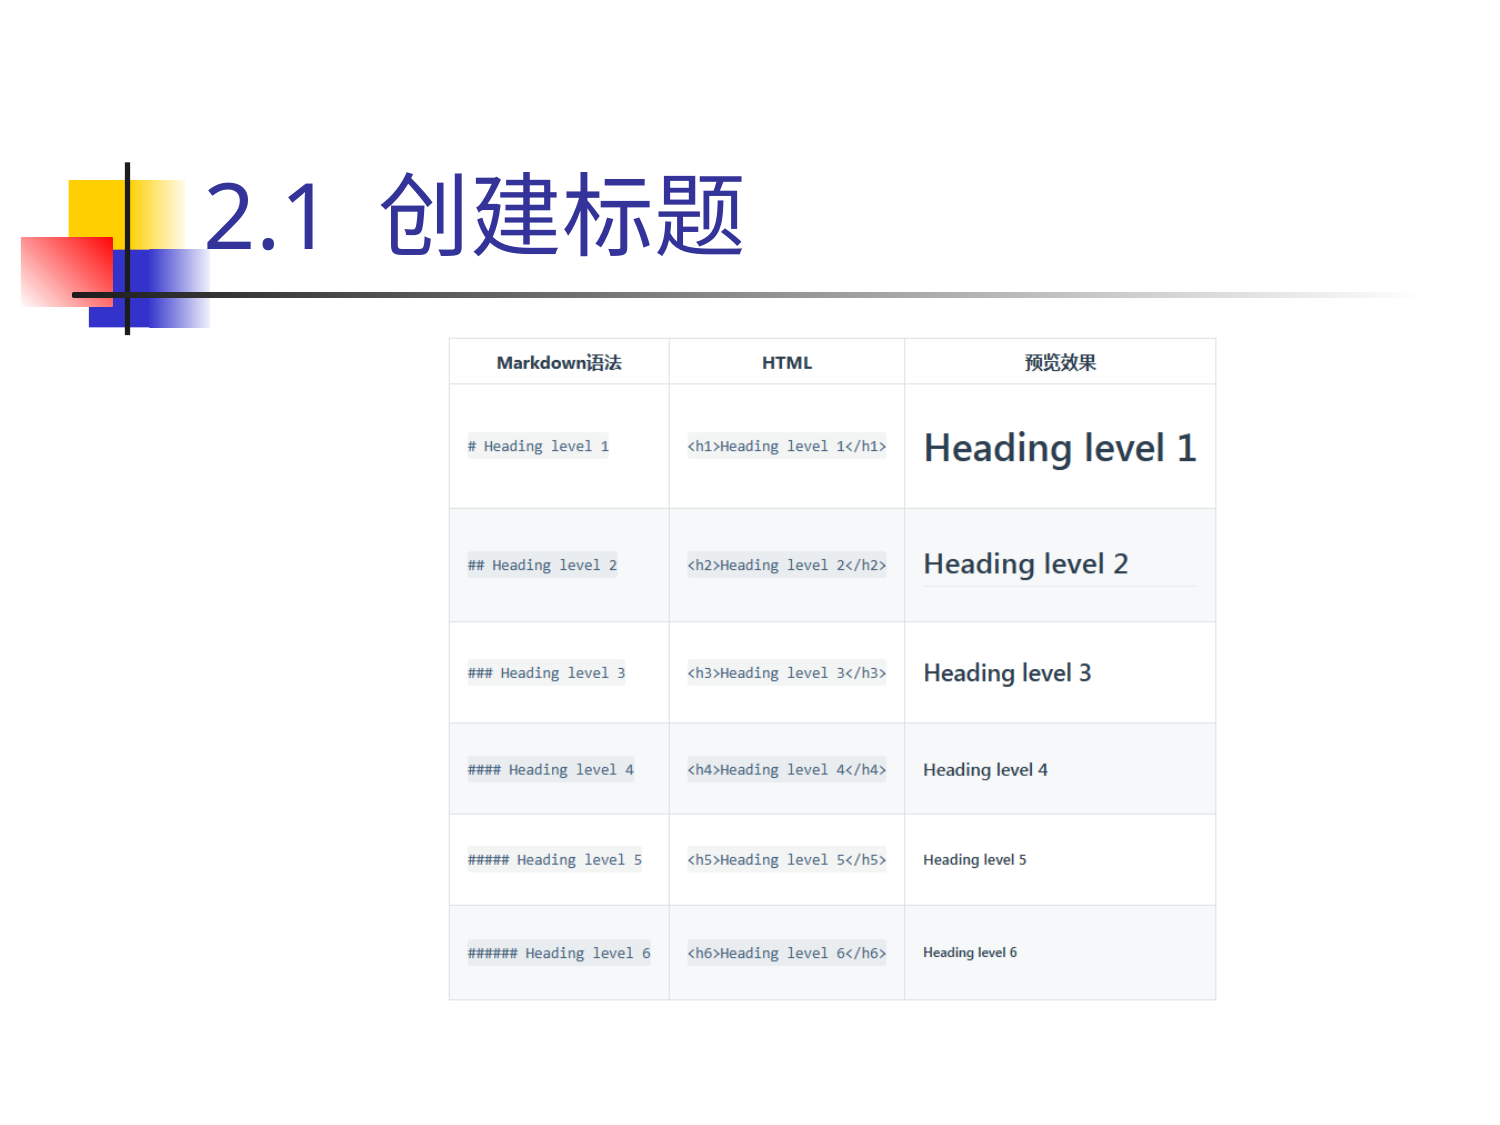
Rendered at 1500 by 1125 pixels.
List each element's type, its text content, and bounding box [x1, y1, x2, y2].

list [440, 330, 1222, 1007]
title 2.1 创建标题 [188, 34, 1468, 276]
